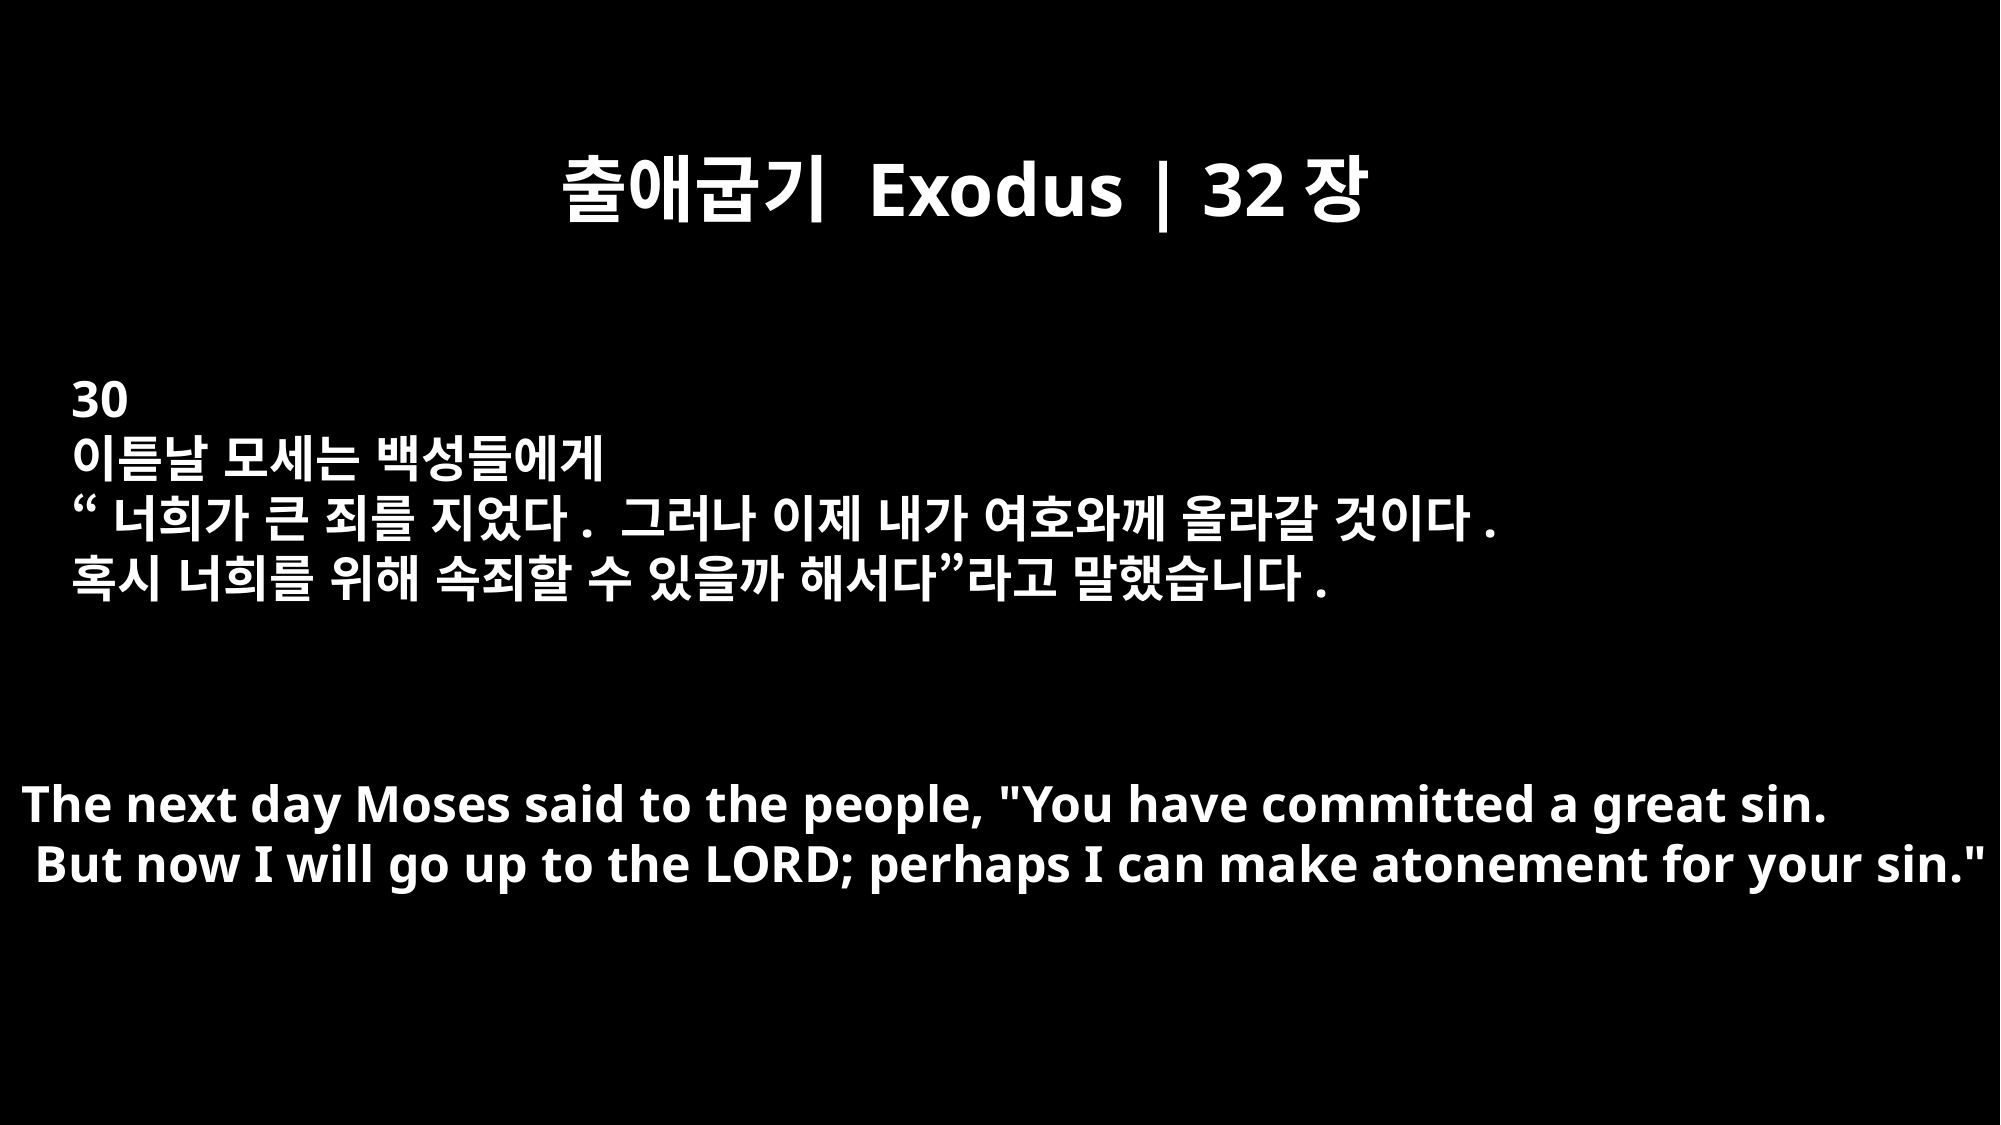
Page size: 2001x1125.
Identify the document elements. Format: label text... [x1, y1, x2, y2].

text_box The next day Moses said to the people, "You have committed a great sin. But now I will go up to the LORD; perhaps I can make atonement for your sin." [7, 764, 2000, 900]
text_box 30 이튿날 모세는 백성들에게 “너희가 큰 죄를 지었다. 그러나 이제 내가 여호와께 올라갈 것이다. 혹시 너희를 위해 속죄할 수 있을까 해서다”라고 말했습니다. [57, 359, 1526, 615]
text_box 출애굽기 Exodus | 32장 [545, 136, 1387, 239]
